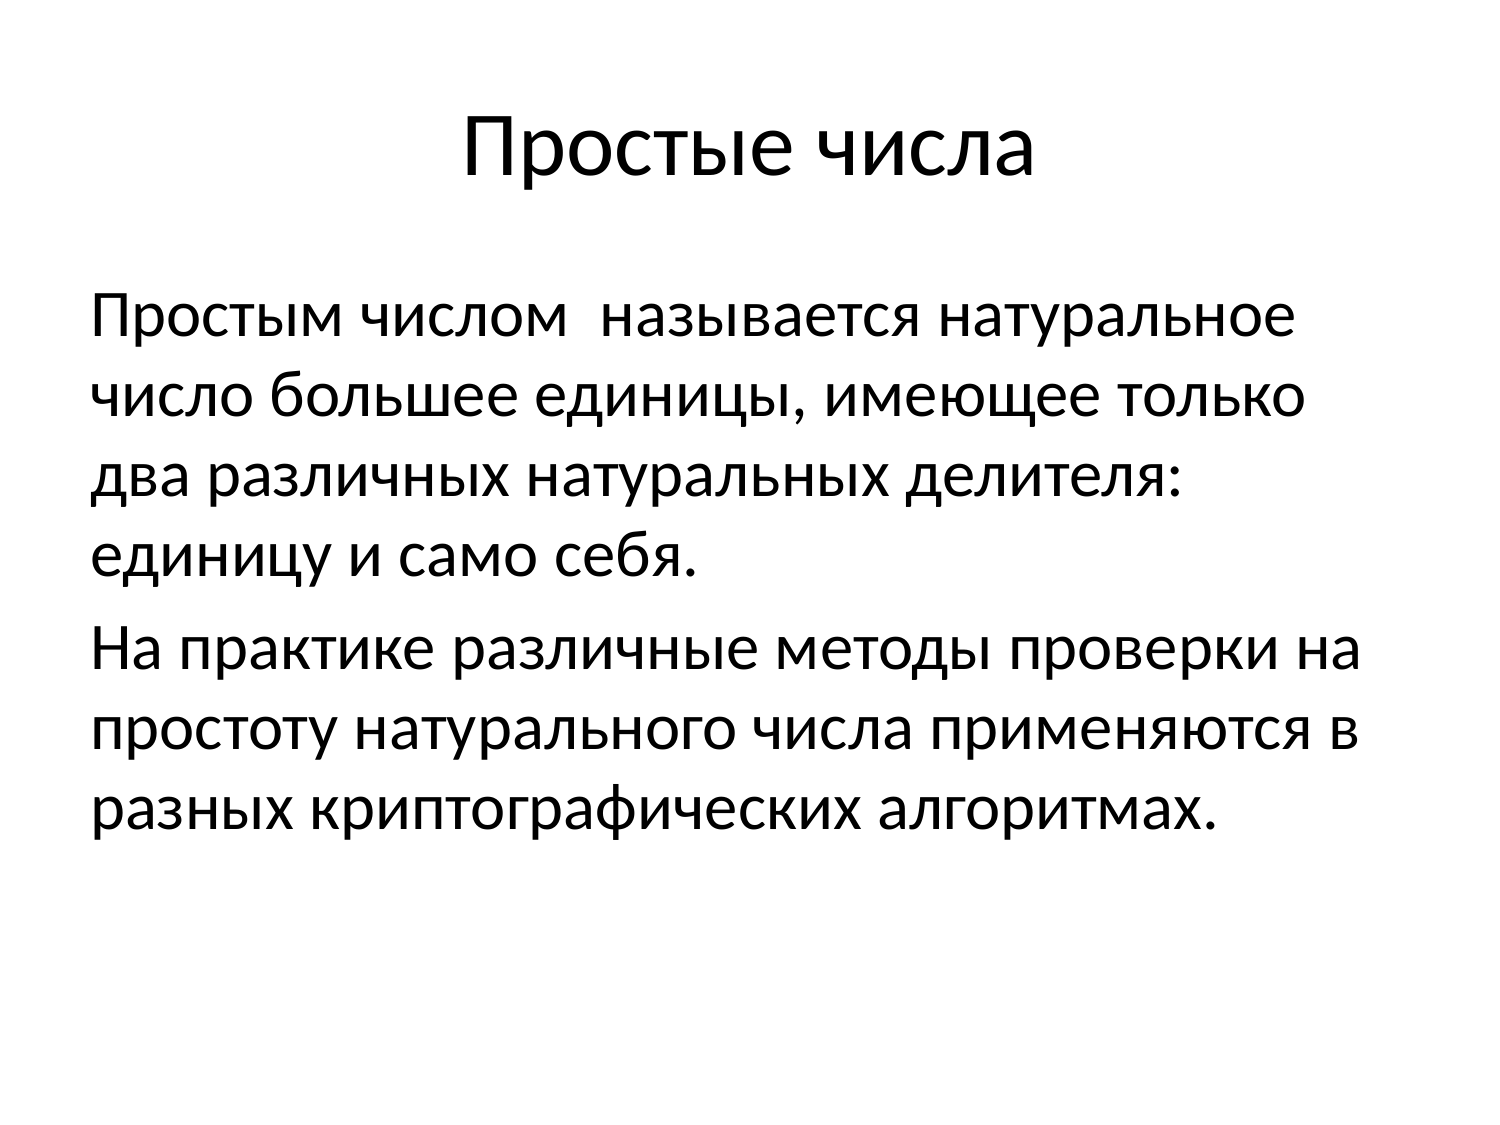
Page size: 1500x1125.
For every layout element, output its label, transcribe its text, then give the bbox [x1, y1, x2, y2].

title Простые числа [75, 45, 1425, 233]
